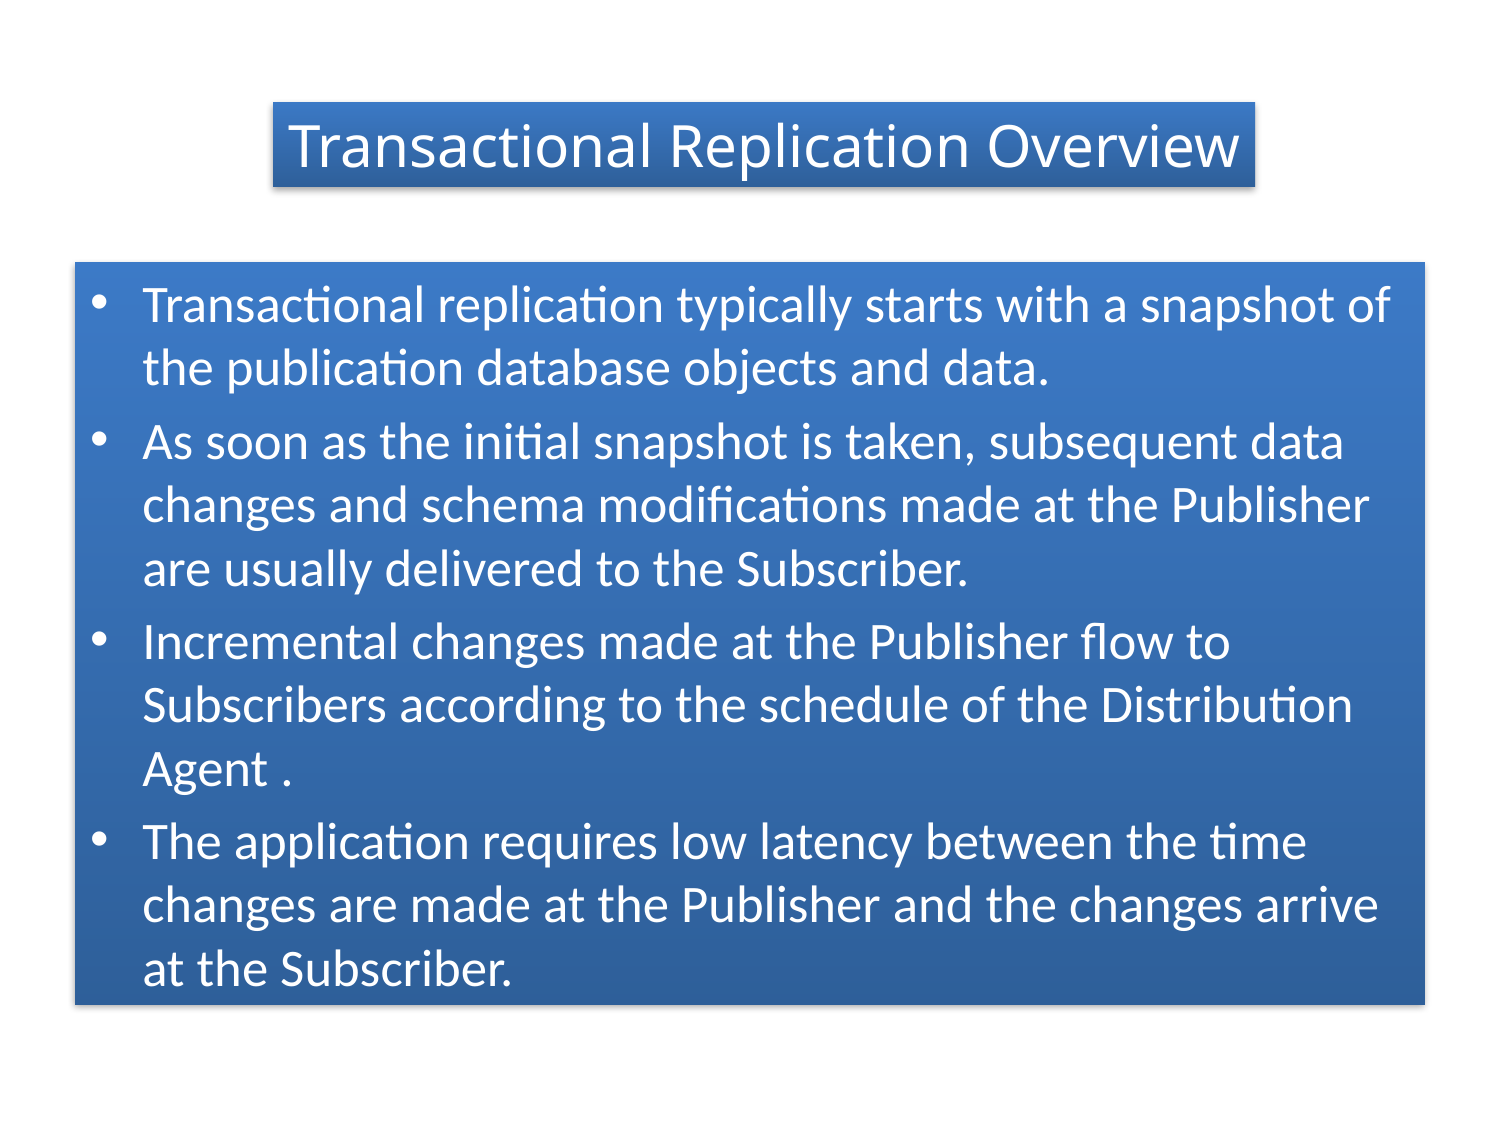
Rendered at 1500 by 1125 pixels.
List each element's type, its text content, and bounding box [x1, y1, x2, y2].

text_box Transactional Replication Overview [273, 102, 1256, 187]
list Transactional replication typically starts with a snapshot of the publication database objects and data. As soon as the initial snapshot is taken, subsequent data changes and schema modifications made at the Publisher are usually delivered to the Subscriber. Incremental changes made at the Publisher flow to Subscribers according to the schedule of the Distribution Agent . The application requires low latency between the time changes are made at the Publisher and the changes arrive at the Subscriber. [75, 262, 1425, 1005]
